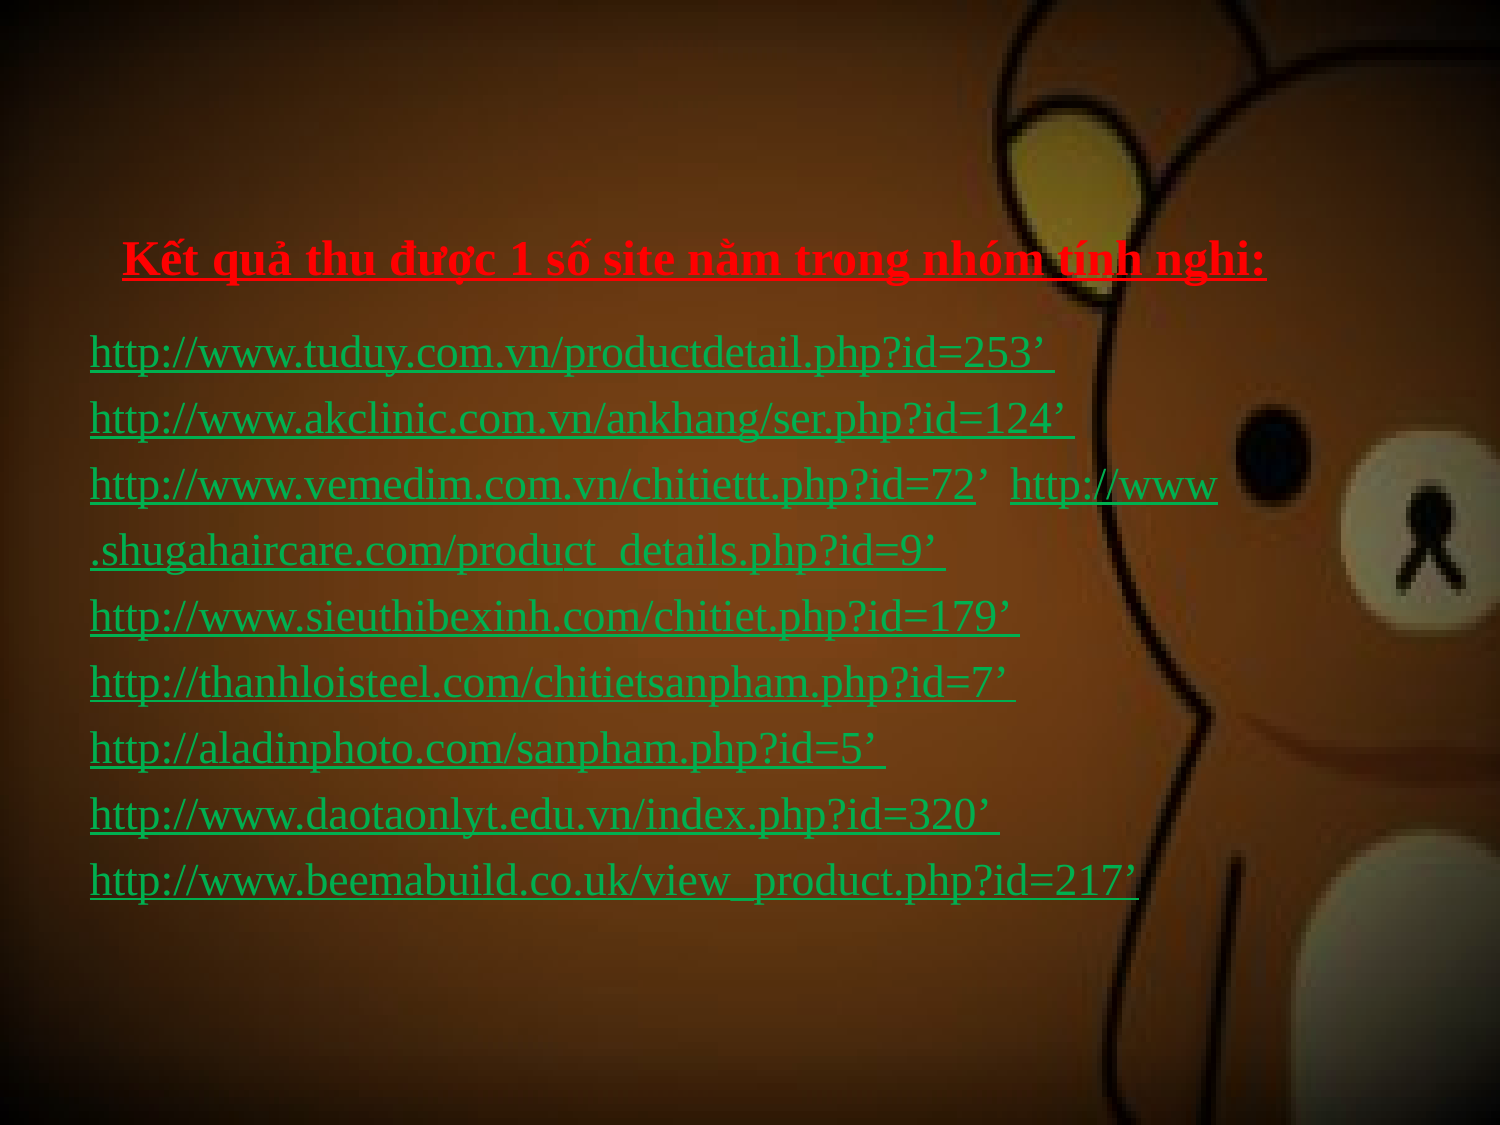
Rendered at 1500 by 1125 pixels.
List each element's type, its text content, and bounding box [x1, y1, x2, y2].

text_box Kết quả thu được 1 số site nằm trong nhóm tính nghi: http://www.tuduy.com.vn/productdetail.php?id=253’ http://www.akclinic.com.vn/ankhang/ser.php?id=124’ http://www.vemedim.com.vn/chitiettt.php?id=72’ http://www.shugahaircare.com/product_details.php?id=9’ http://www.sieuthibexinh.com/chitiet.php?id=179’ http://thanhloisteel.com/chitietsanpham.php?id=7’ http://aladinphoto.com/sanpham.php?id=5’ http://www.daotaonlyt.edu.vn/index.php?id=320’ http://www.beemabuild.co.uk/view_product.php?id=217’ [87, 222, 1275, 905]
picture [0, 0, 1500, 1125]
